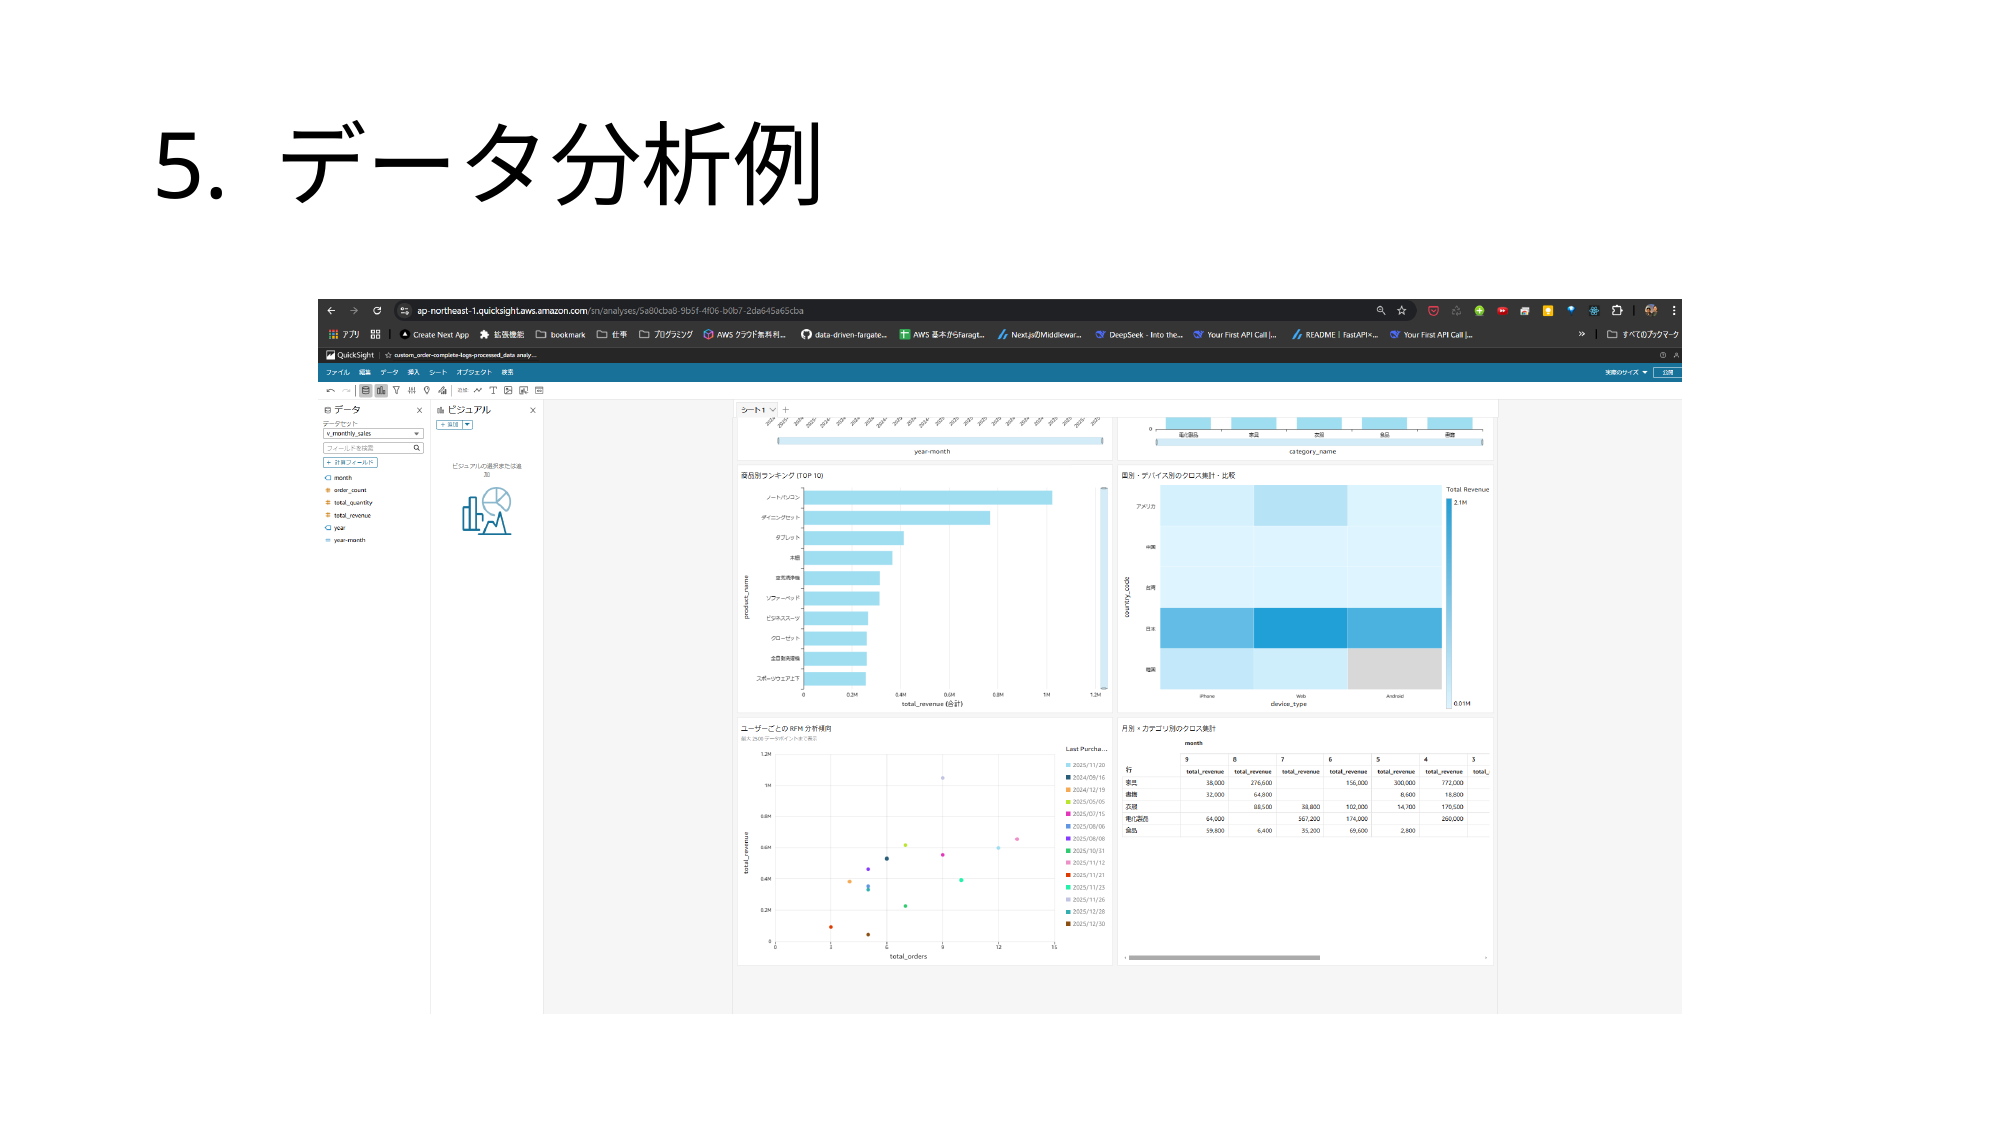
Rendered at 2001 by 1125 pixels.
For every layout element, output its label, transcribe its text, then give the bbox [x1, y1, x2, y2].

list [317, 298, 1683, 1014]
title 5. データ分析例 [137, 59, 1863, 278]
